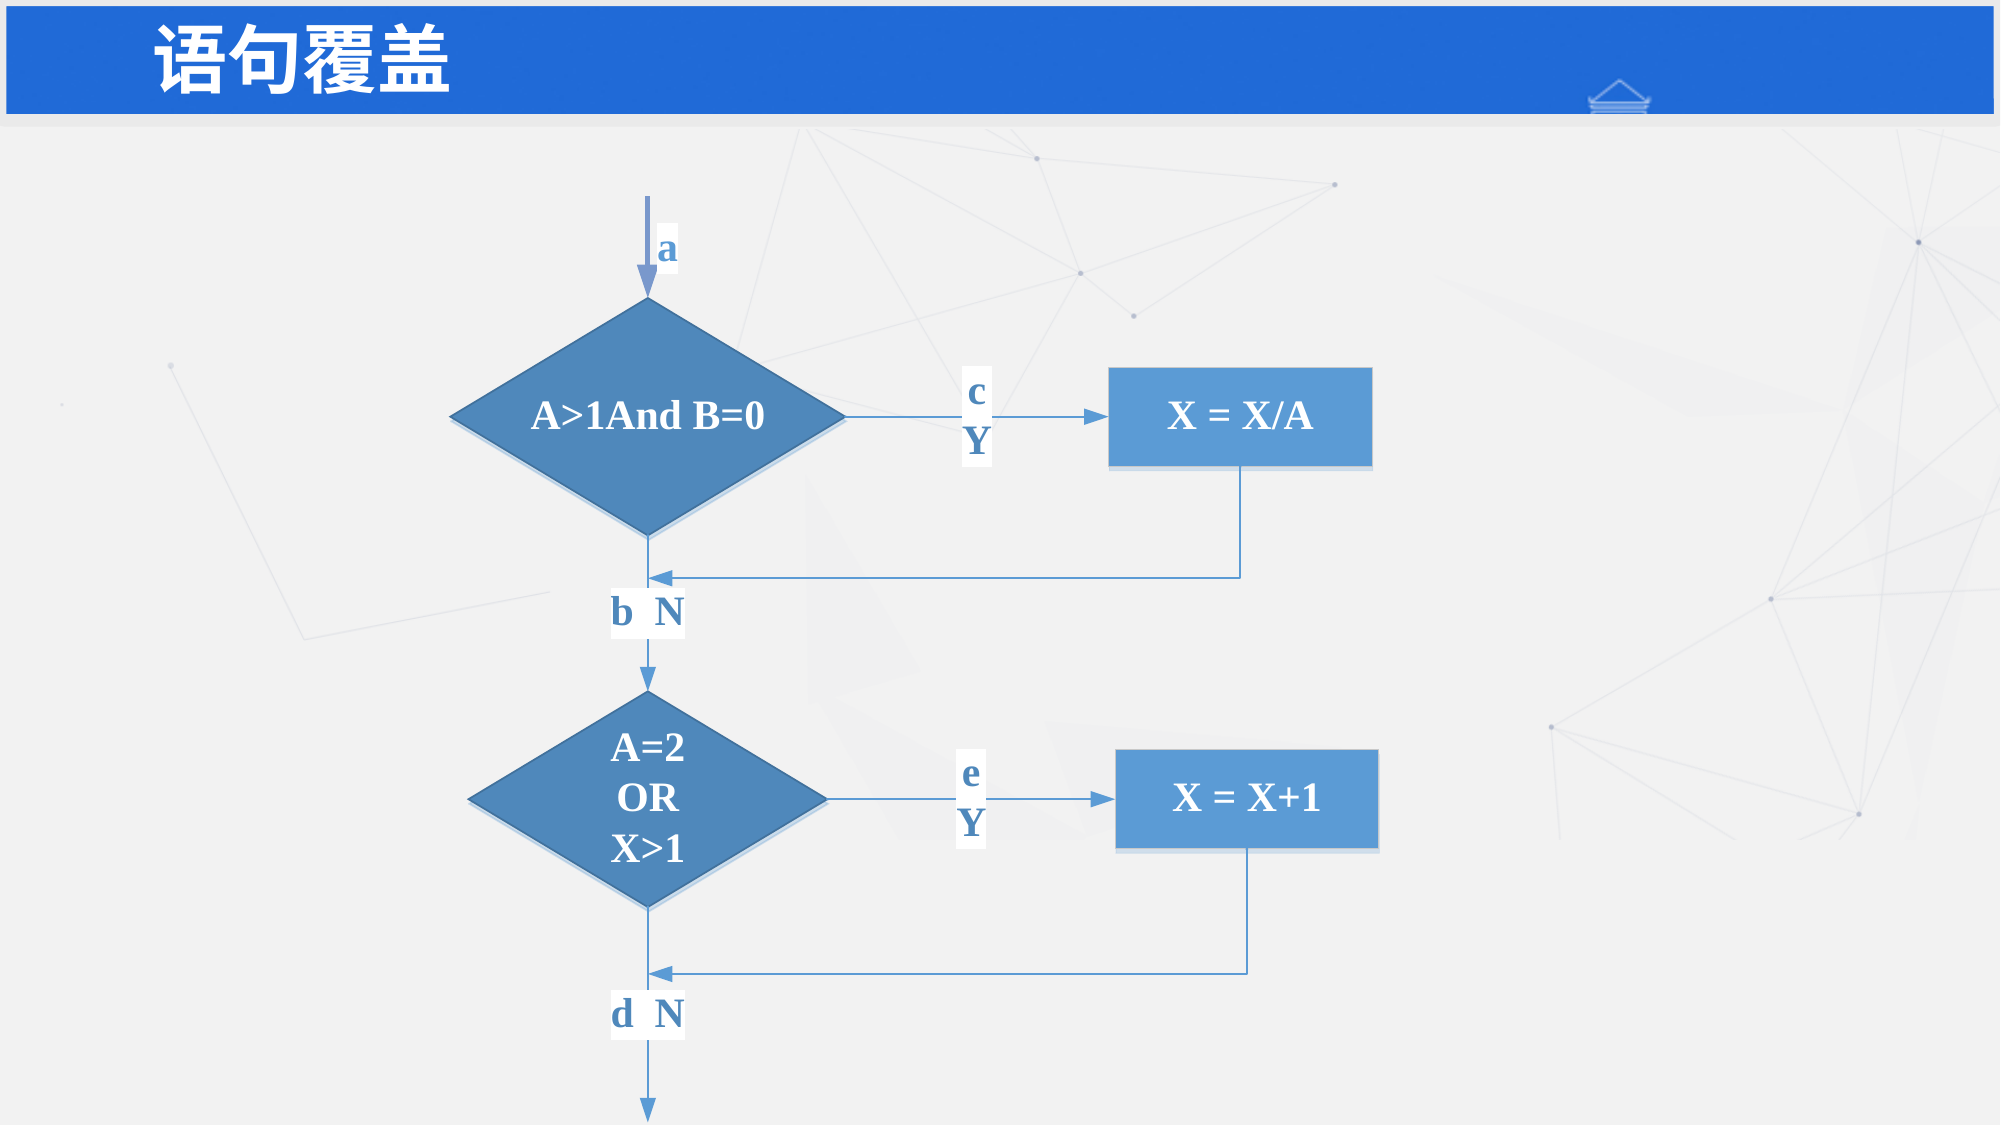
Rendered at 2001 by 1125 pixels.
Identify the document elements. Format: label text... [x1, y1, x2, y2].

picture [0, 129, 2000, 1125]
picture [7, 7, 137, 114]
title 语句覆盖 [137, 1, 1863, 125]
picture [1863, 7, 1993, 114]
